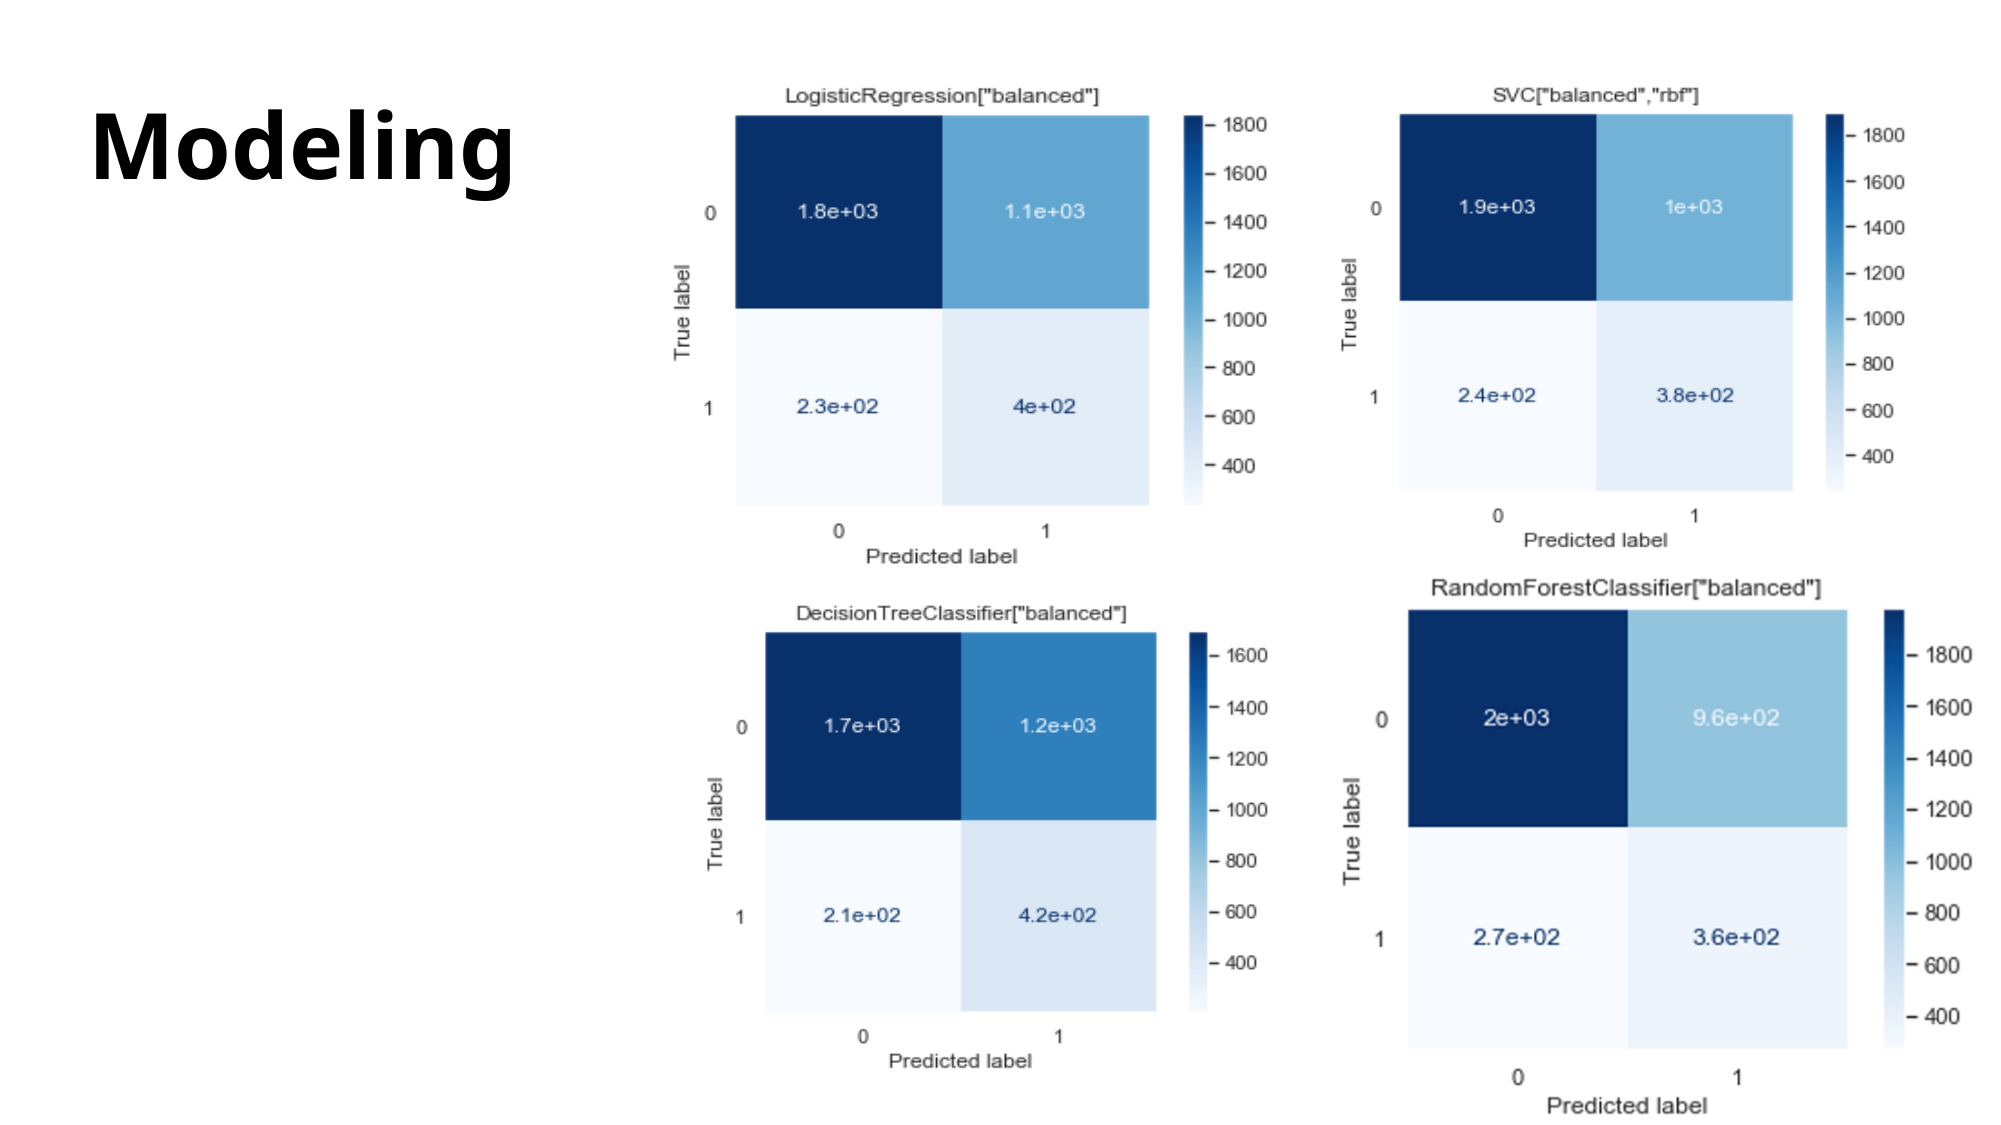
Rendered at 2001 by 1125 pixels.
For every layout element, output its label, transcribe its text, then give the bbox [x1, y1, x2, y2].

title Modeling [73, 41, 1799, 259]
picture [663, 76, 1282, 580]
picture [1331, 76, 2000, 1125]
picture [697, 594, 1282, 1084]
